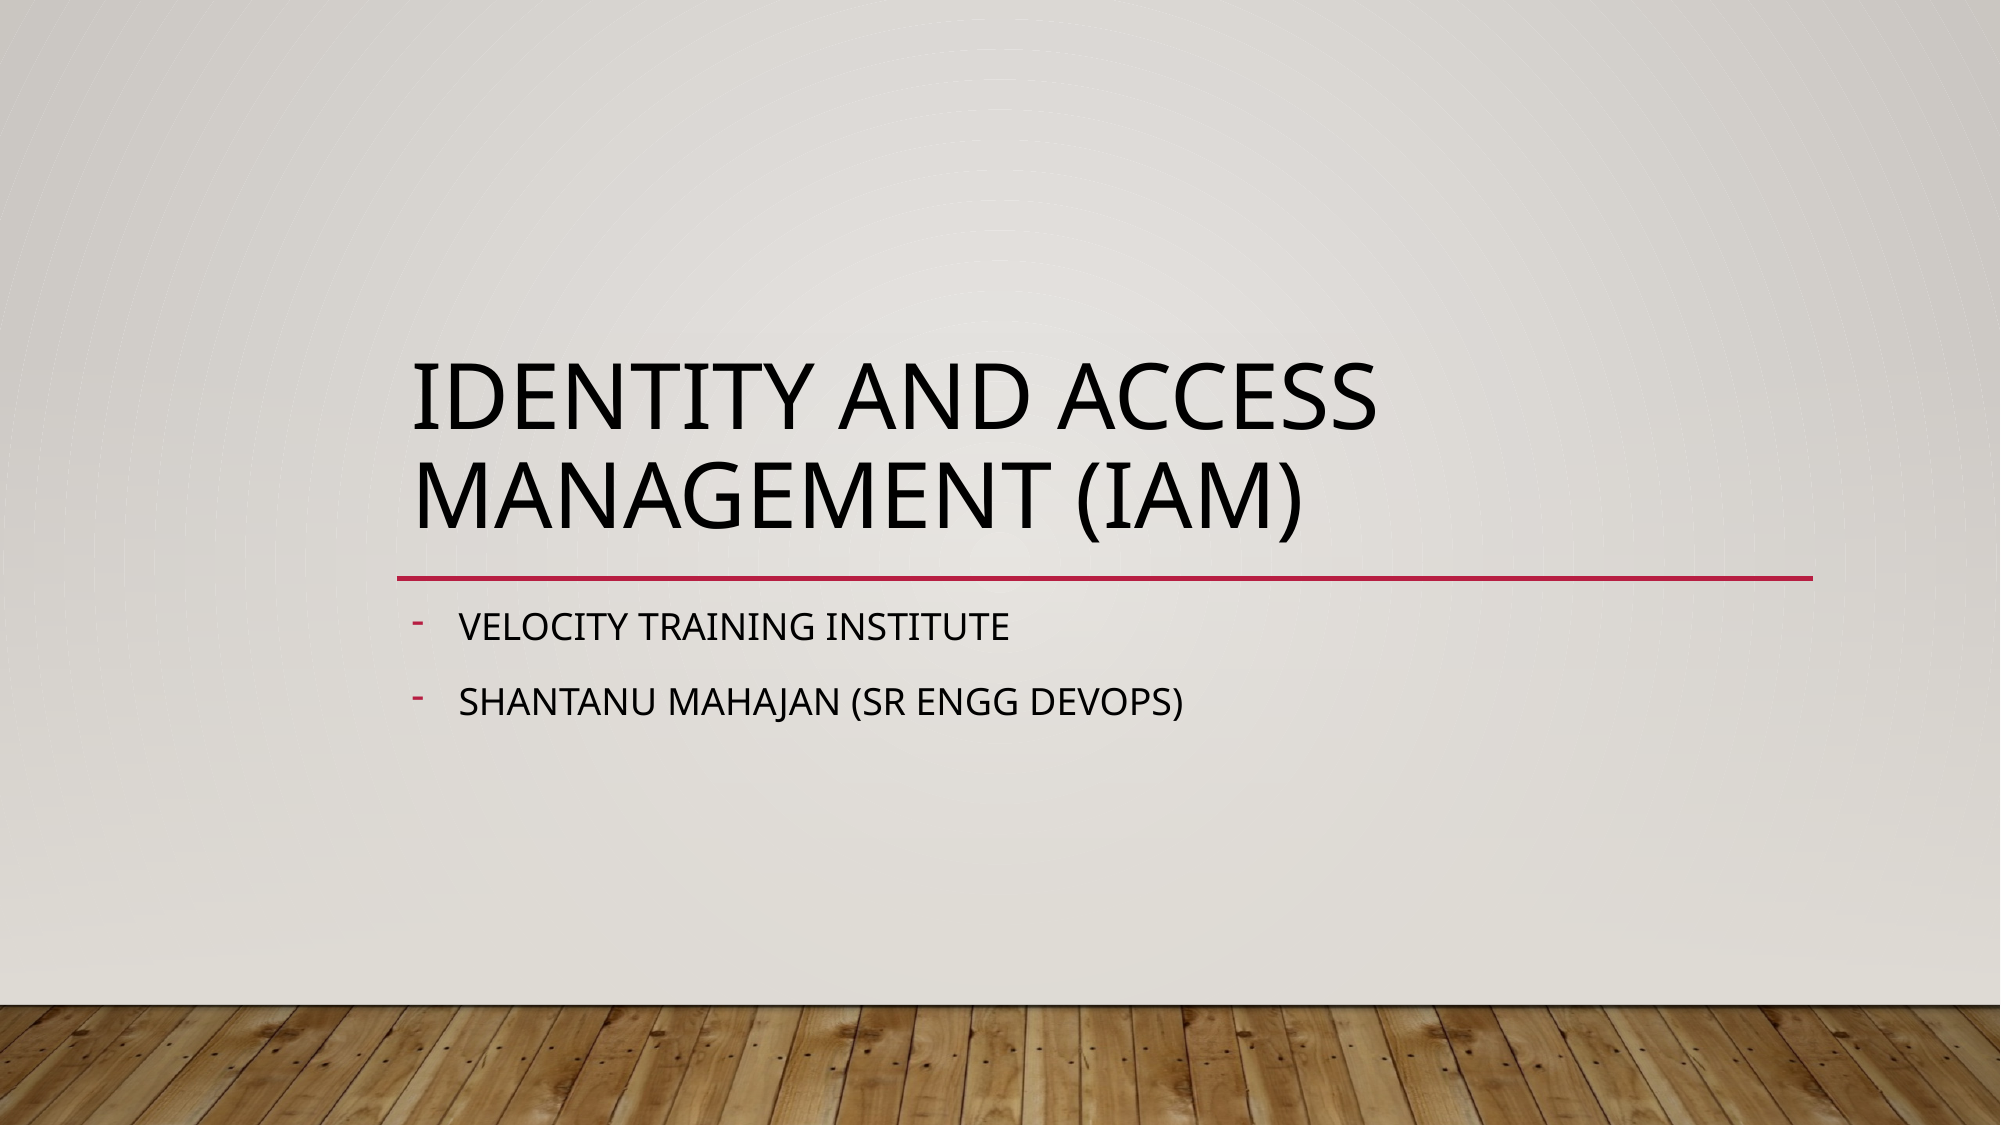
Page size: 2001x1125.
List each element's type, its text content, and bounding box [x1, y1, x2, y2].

picture [0, 1005, 2000, 1125]
subtitle Velocity training institute Shantanu Mahajan (sr engg devops) [396, 579, 1814, 740]
title Identity and access management (IAM) [396, 131, 1814, 549]
